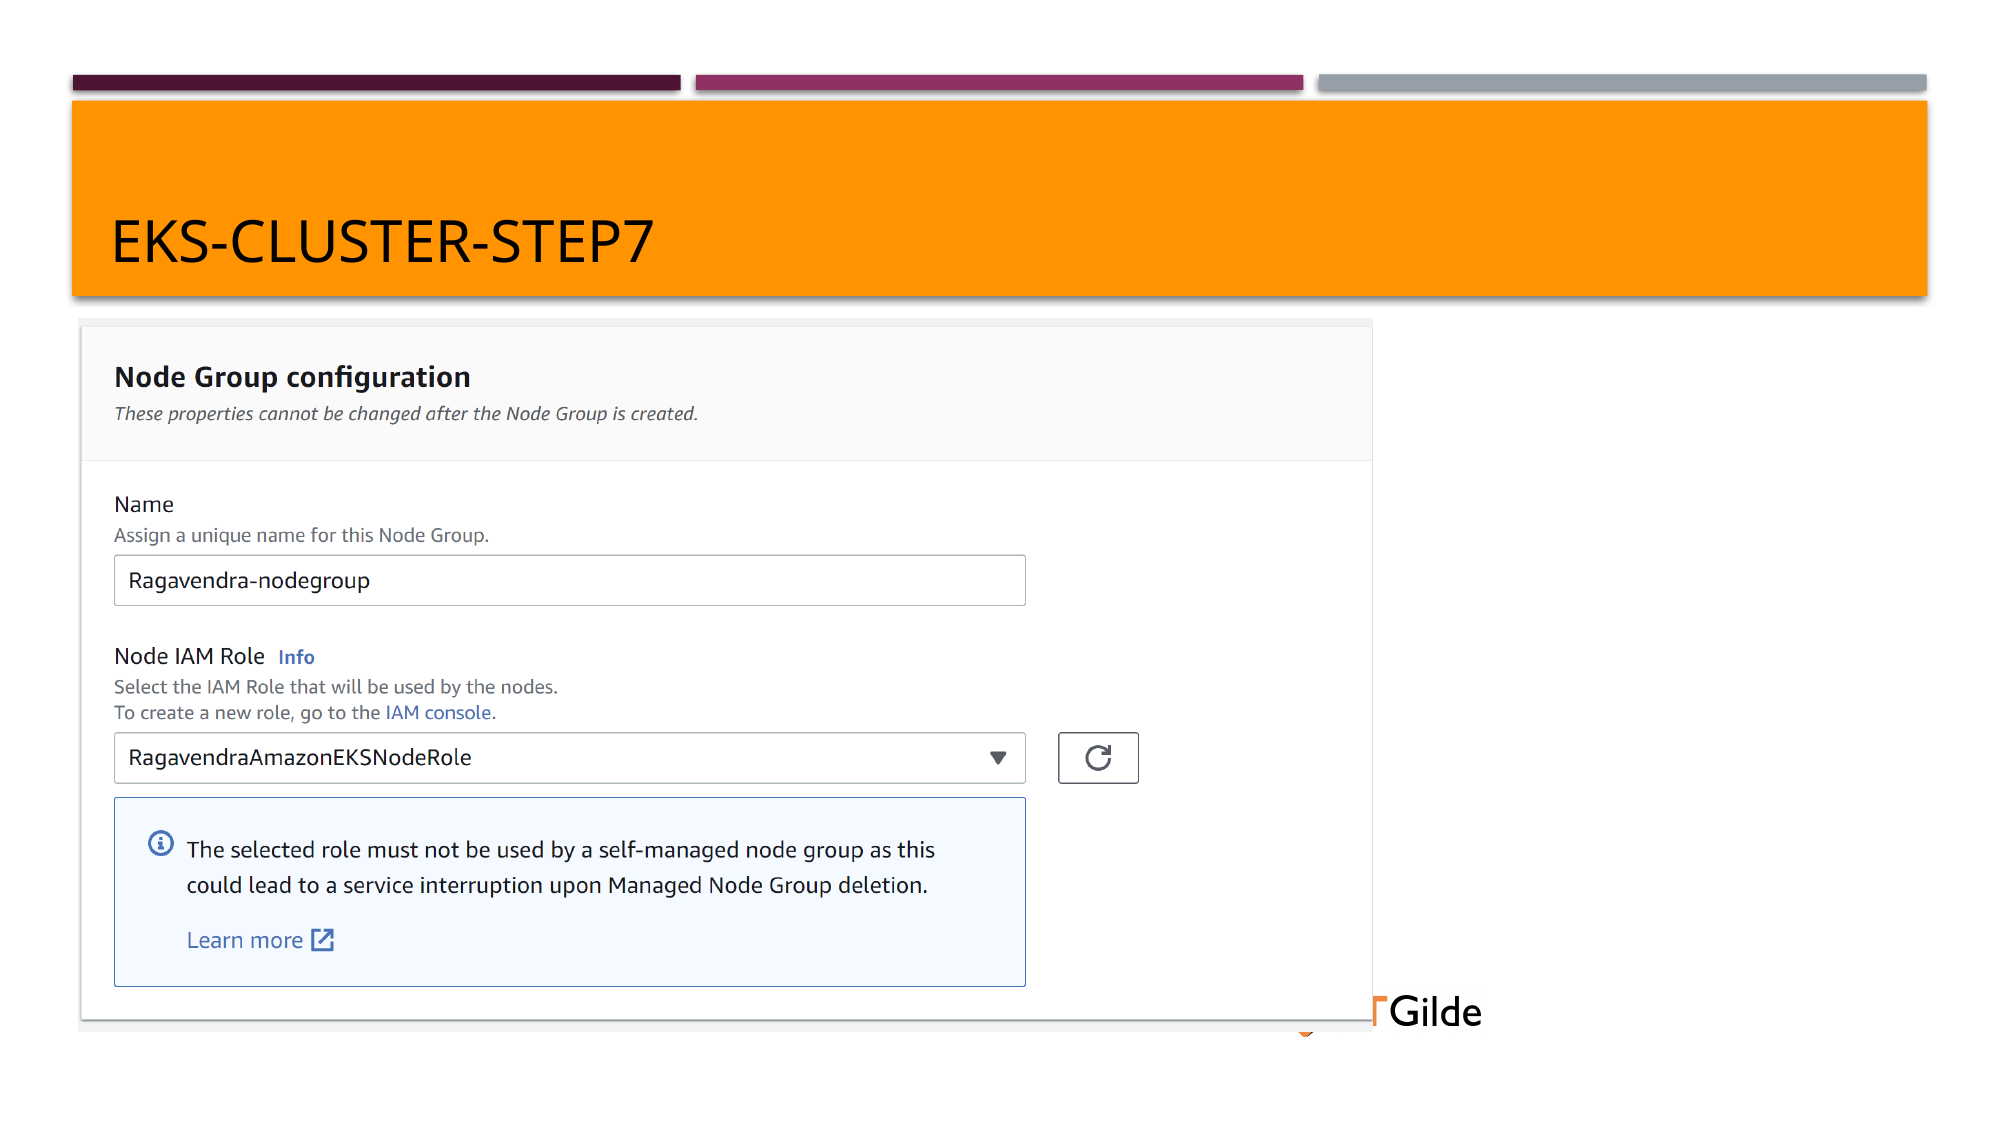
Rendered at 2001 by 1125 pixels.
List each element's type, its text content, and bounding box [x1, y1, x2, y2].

picture [1279, 984, 1481, 1037]
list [77, 317, 1374, 1033]
title EKS-CLUSTER-STEP7 [95, 115, 1905, 282]
